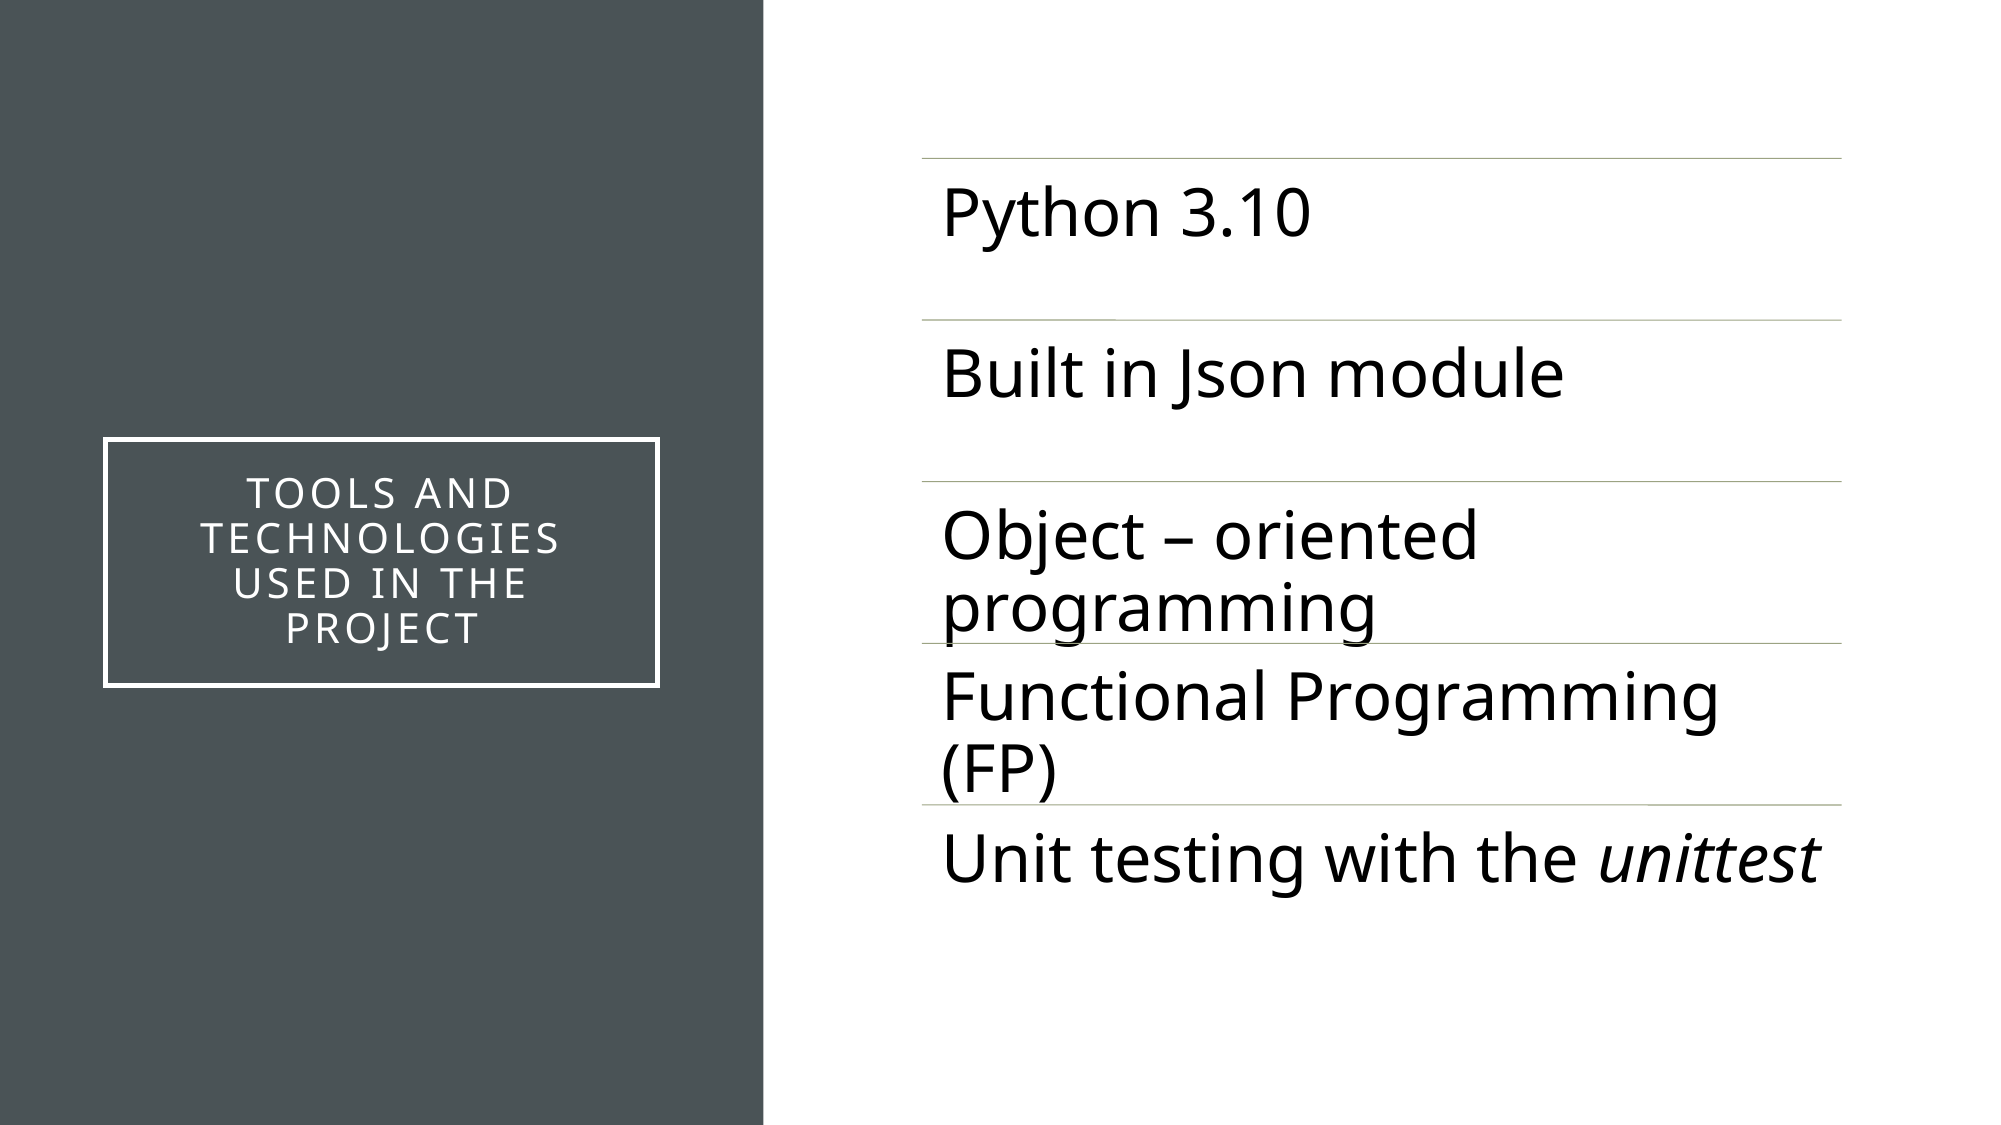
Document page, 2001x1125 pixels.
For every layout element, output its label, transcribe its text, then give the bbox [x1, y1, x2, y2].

title Tools and technologies used in the project [103, 437, 660, 688]
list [921, 158, 1842, 967]
text_box [0, 0, 764, 1125]
text_box [764, 0, 2000, 1125]
